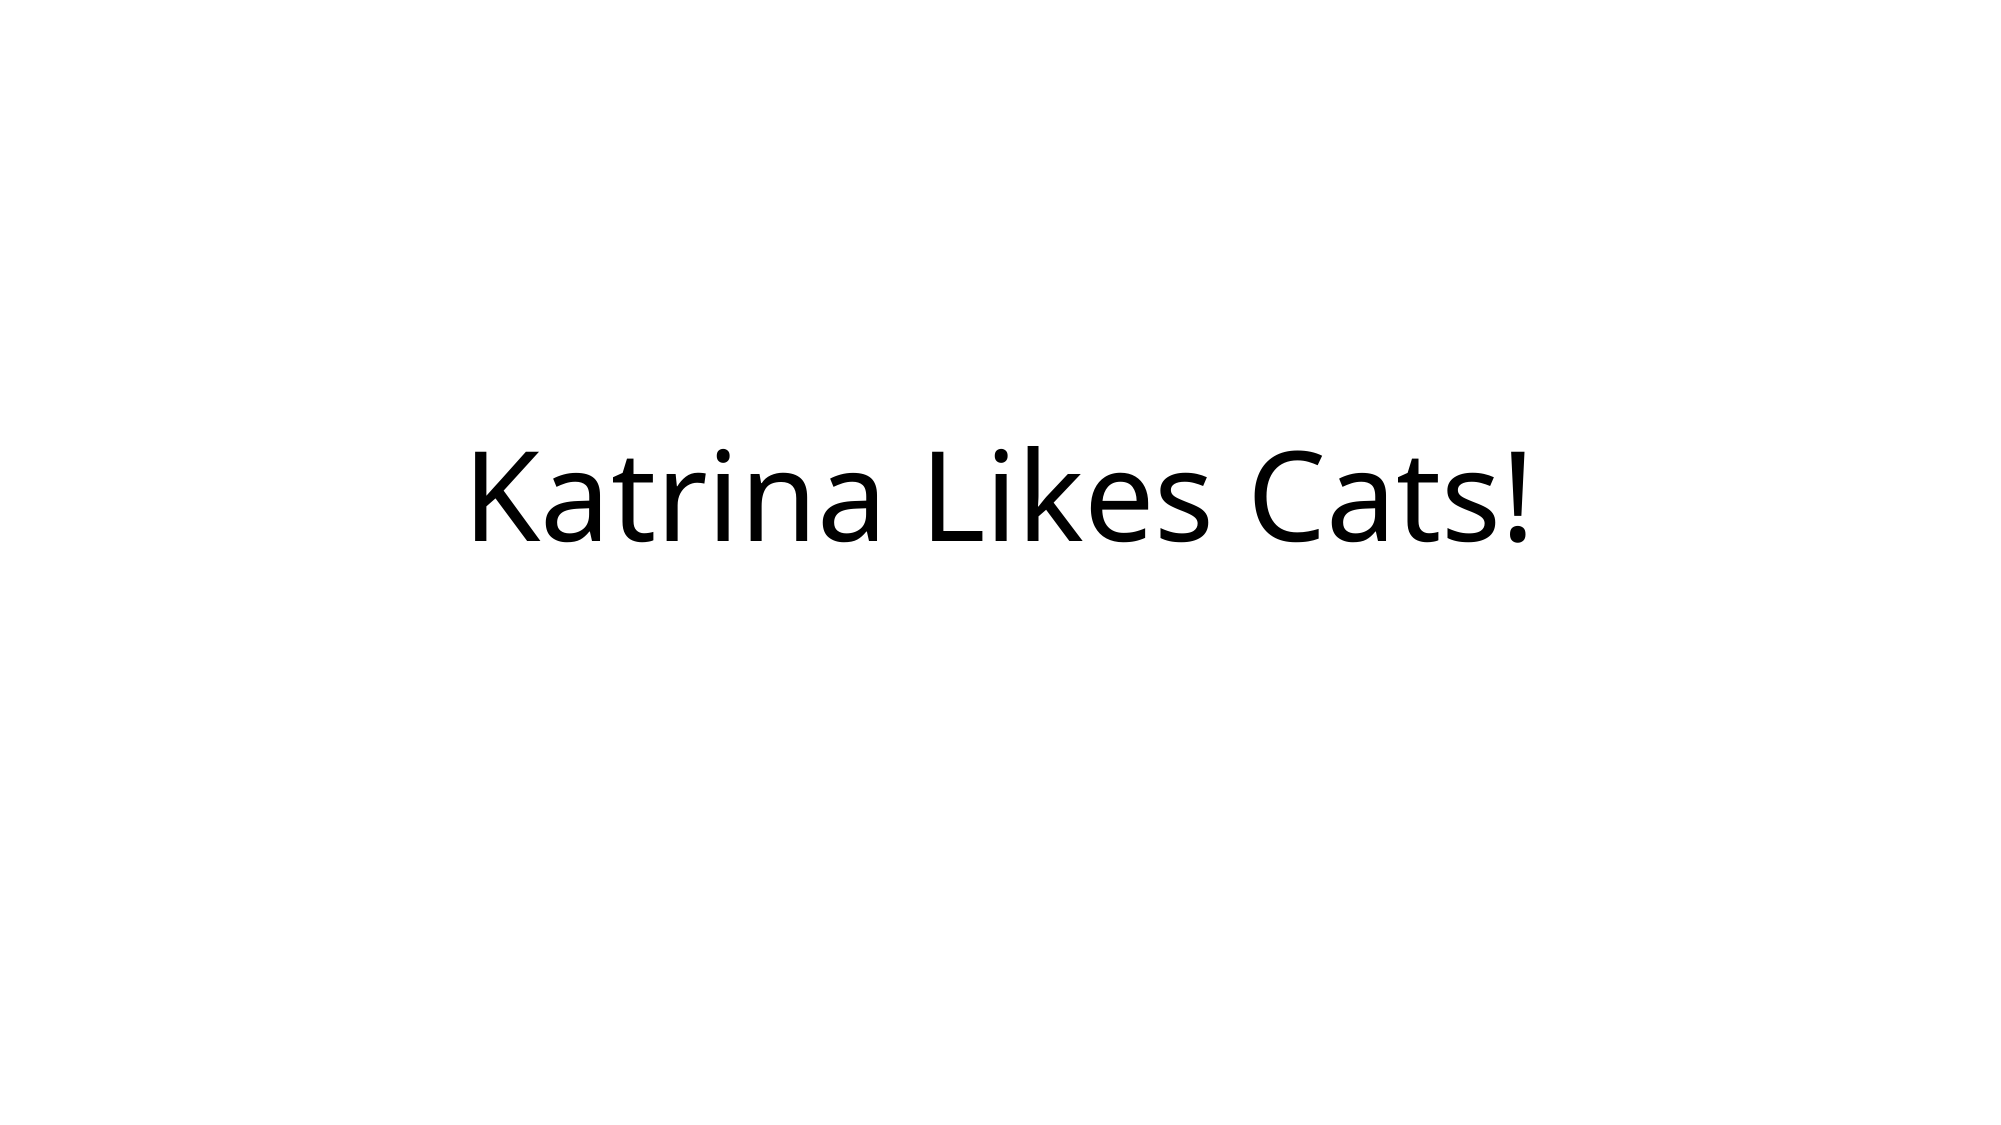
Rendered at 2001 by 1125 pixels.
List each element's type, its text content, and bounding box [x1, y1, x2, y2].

title Katrina Likes Cats! [249, 184, 1750, 576]
